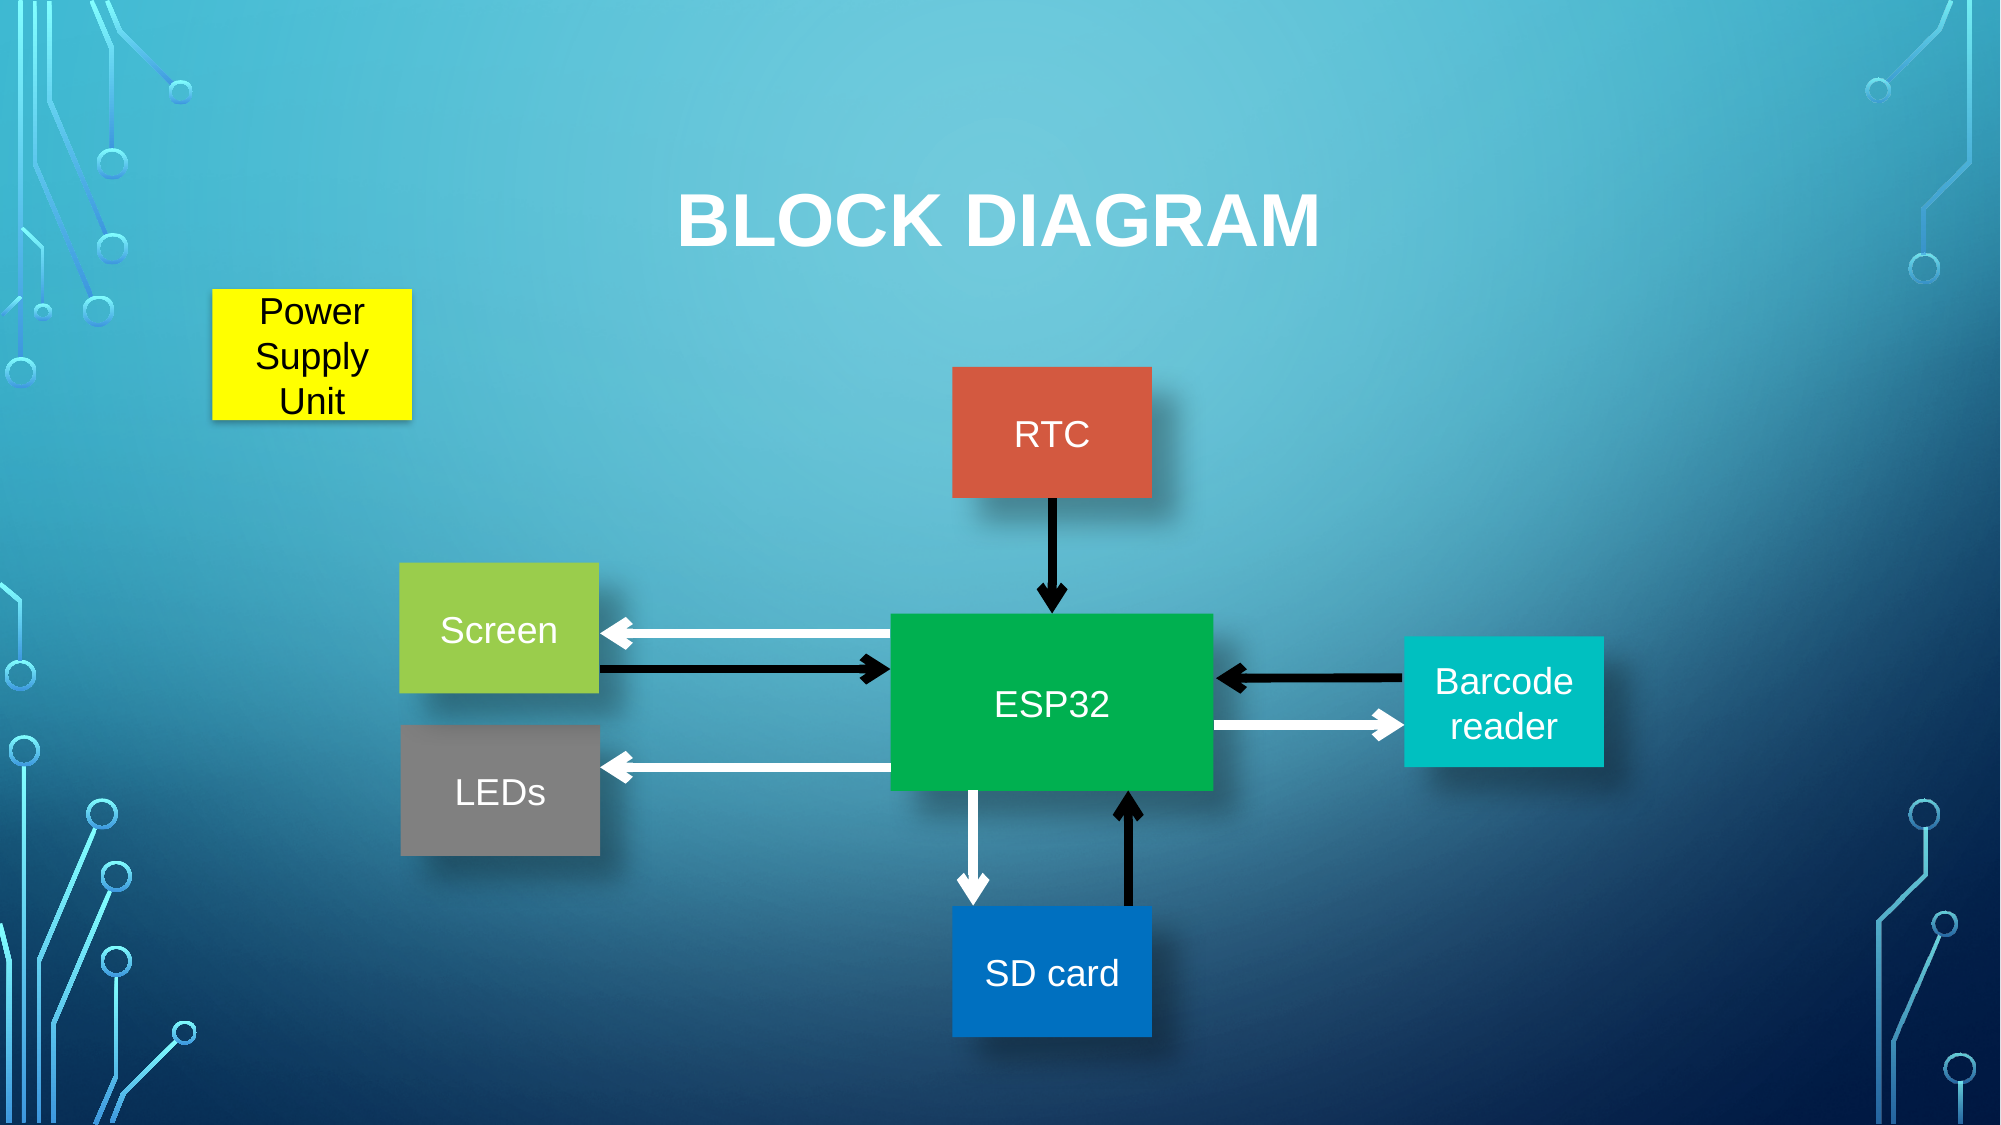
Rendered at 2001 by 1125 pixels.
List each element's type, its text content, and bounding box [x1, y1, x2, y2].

text_box RTC [951, 366, 1153, 499]
text_box ESP32 [889, 612, 1215, 792]
text_box Power Supply Unit [211, 288, 413, 421]
title Block diagram [187, 101, 1813, 344]
text_box LEDs [399, 724, 601, 857]
text_box SD card [951, 905, 1153, 1038]
text_box Screen [398, 561, 600, 695]
text_box Barcode reader [1403, 635, 1605, 769]
